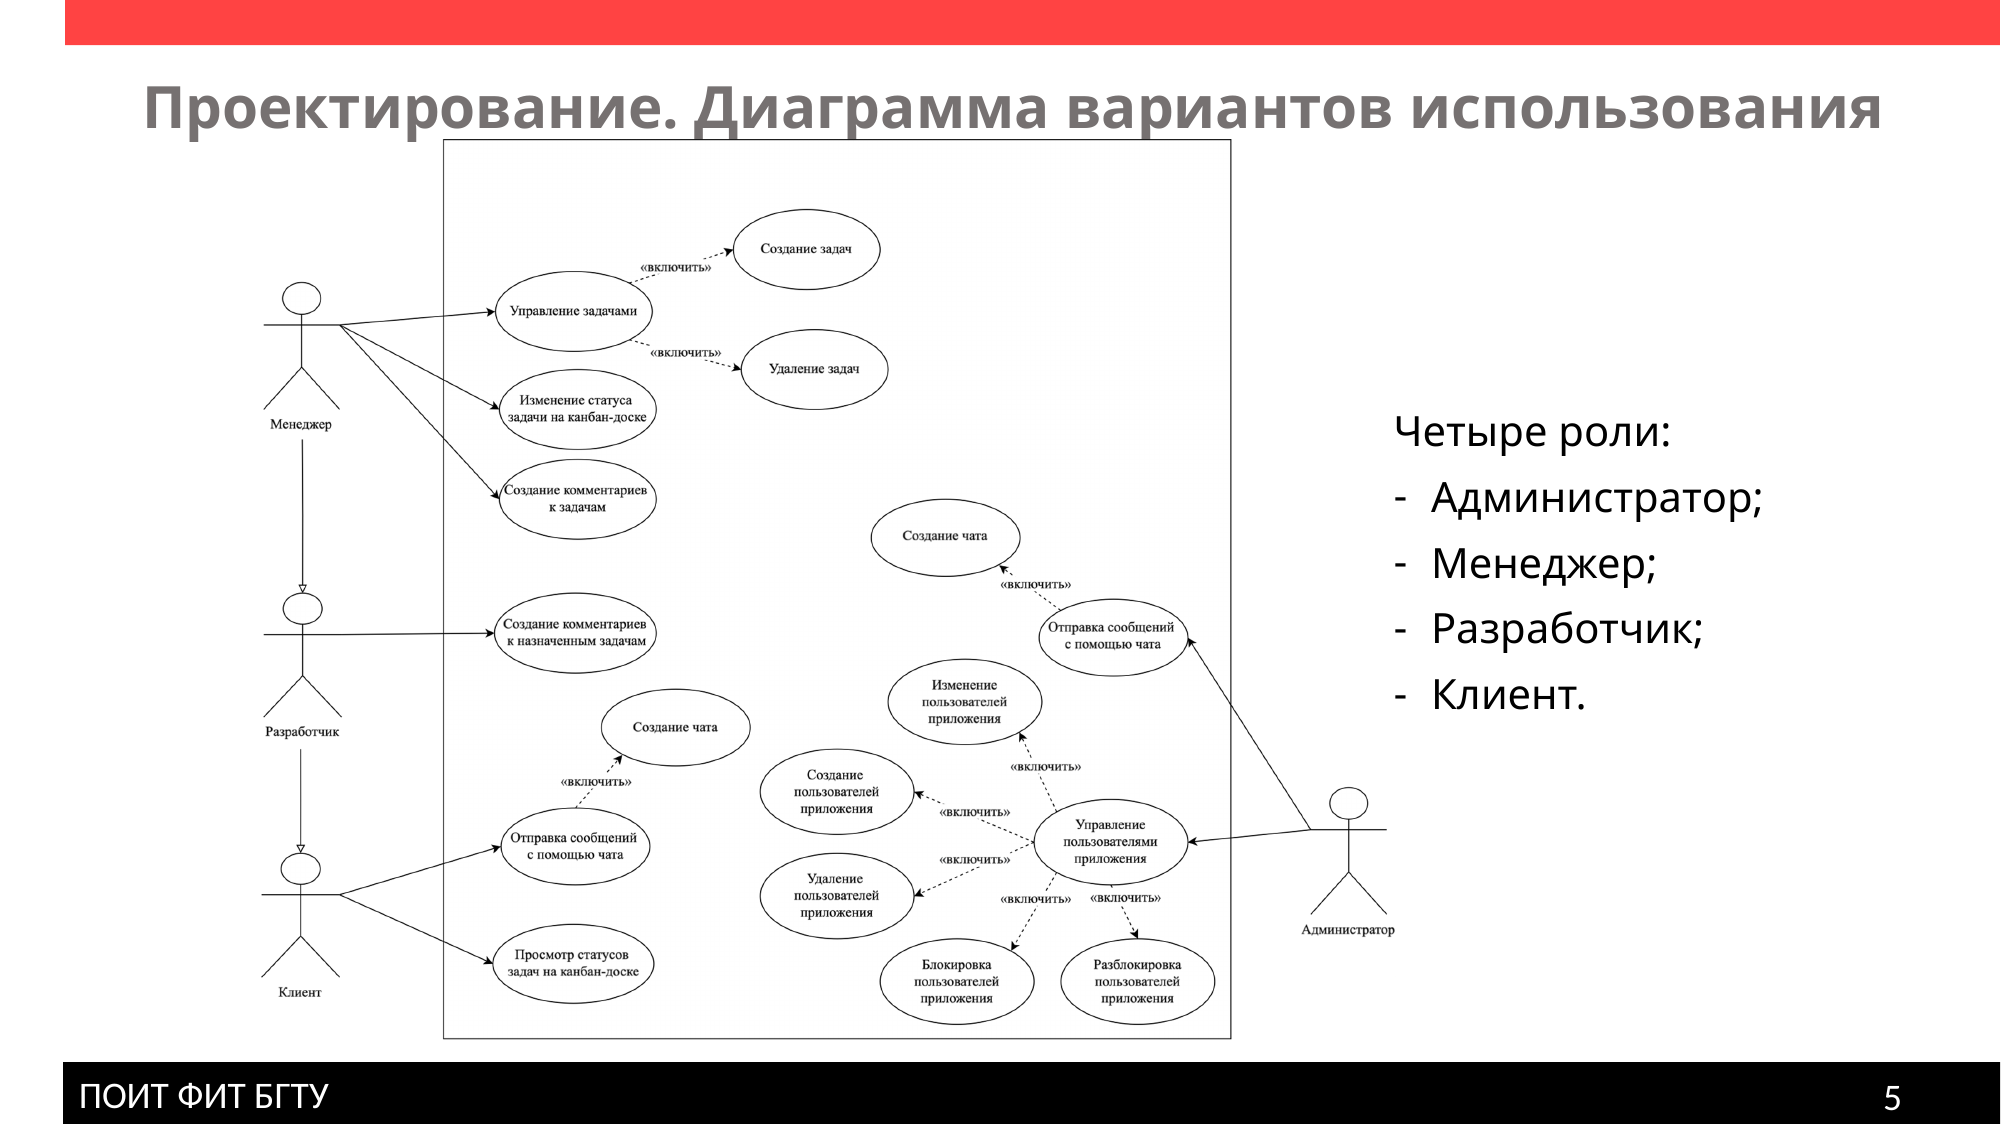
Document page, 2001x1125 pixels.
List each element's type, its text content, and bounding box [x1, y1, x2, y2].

text_box Четыре роли: Администратор; Менеджер; Разработчик; Клиент. [1378, 402, 2000, 1125]
text_box Проектирование. Диаграмма вариантов использования [61, 70, 1966, 209]
picture [261, 139, 1396, 1040]
